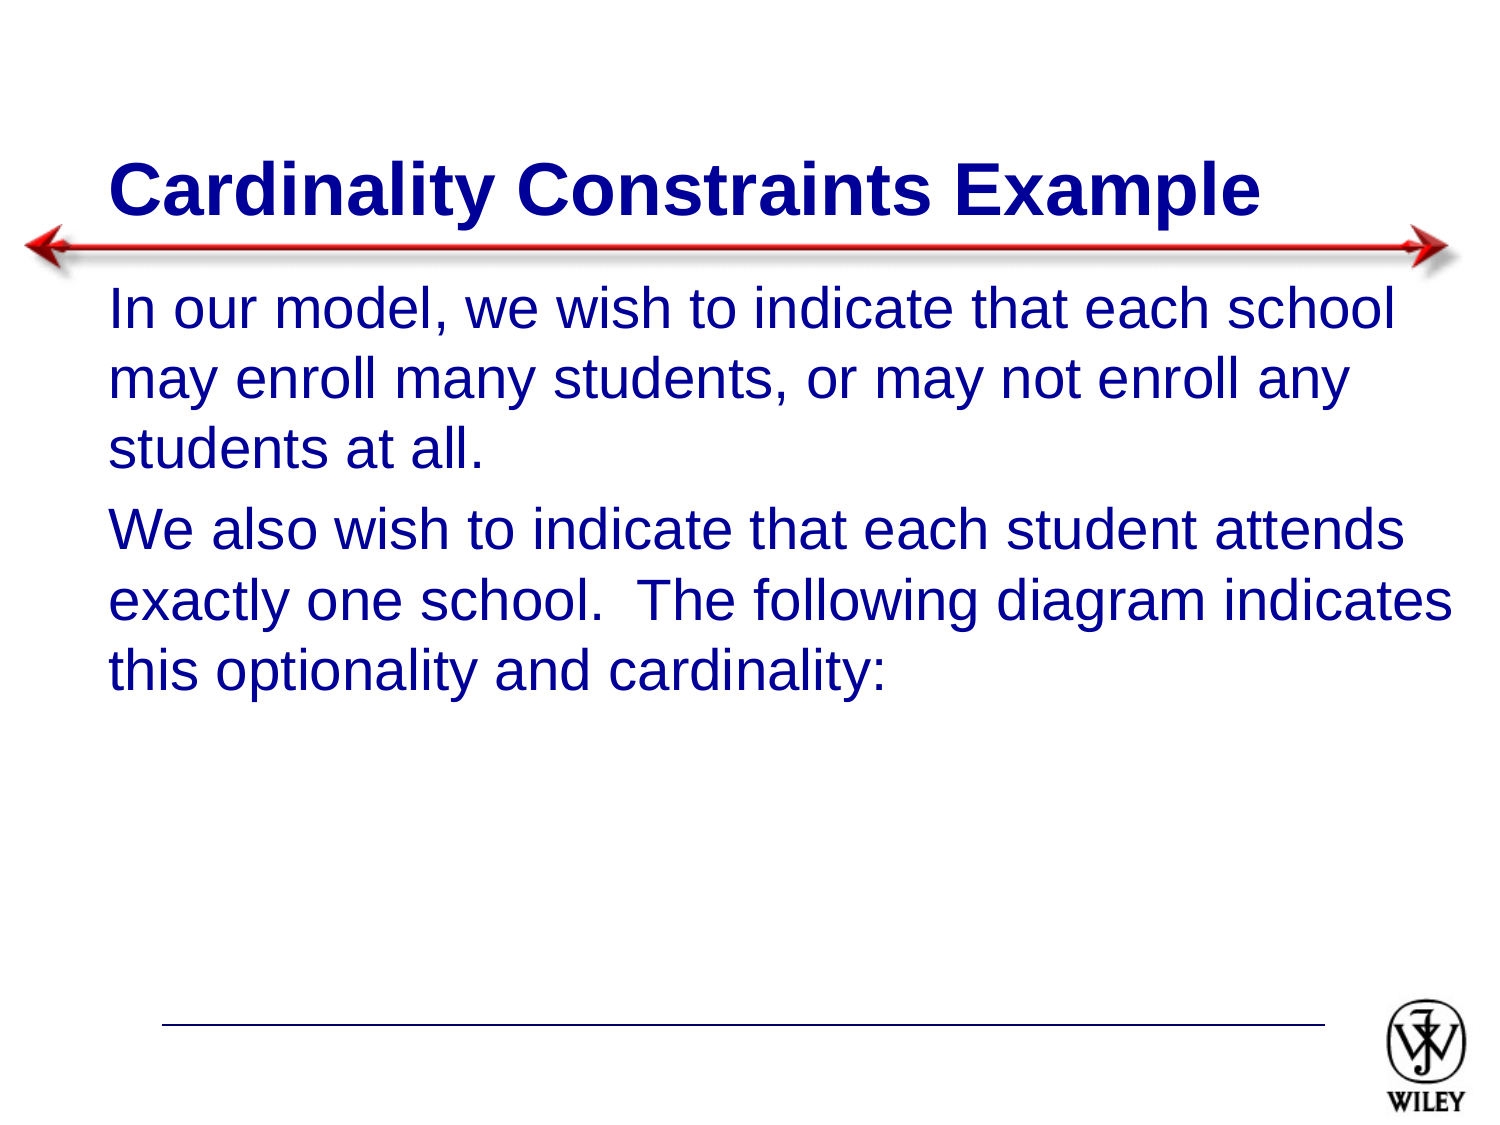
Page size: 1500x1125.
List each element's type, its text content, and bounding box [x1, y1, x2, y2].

title Cardinality Constraints Example [93, 50, 1369, 238]
list In our model, we wish to indicate that each school may enroll many students, or may not enroll any students at all. We also wish to indicate that each student attends exactly one school. The following diagram indicates this optionality and cardinality: [37, 262, 1500, 1005]
picture [24, 224, 1471, 291]
picture [1381, 1005, 1473, 1117]
